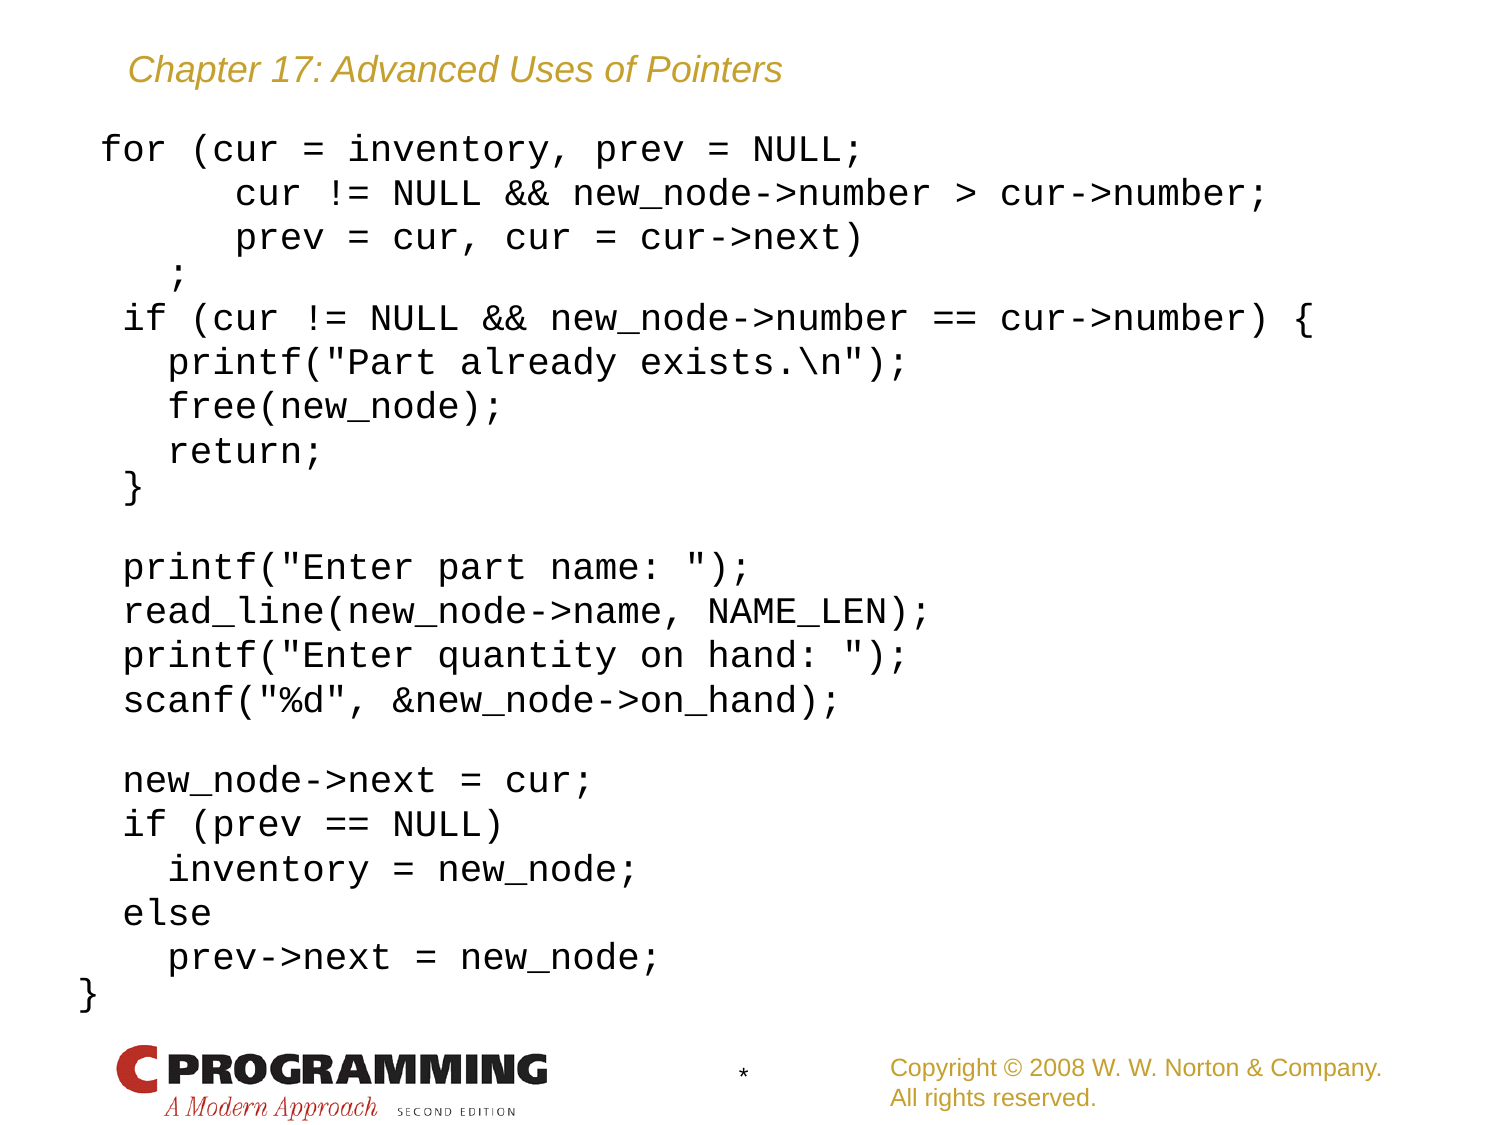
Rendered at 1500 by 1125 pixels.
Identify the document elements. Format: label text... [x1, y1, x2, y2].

text_box Copyright © 2008 W. W. Norton & Company. All rights reserved. [874, 1043, 1388, 1119]
picture [112, 1041, 550, 1123]
text_box * [687, 1050, 800, 1100]
list for (cur = inventory, prev = NULL; cur != NULL && new_node->number > cur->number; prev = cur, cur = cur->next) ; if (cur != NULL && new_node->number == cur->number) { printf("Part already exists.\n"); free(new_node); return; } printf("Enter part name: "); read_line(new_node->name, NAME_LEN); printf("Enter quantity on hand: "); scanf("%d", &new_node->on_hand); new_node->next = cur; if (prev == NULL) inventory = new_node; else prev->next = new_node; } [62, 125, 1438, 1038]
